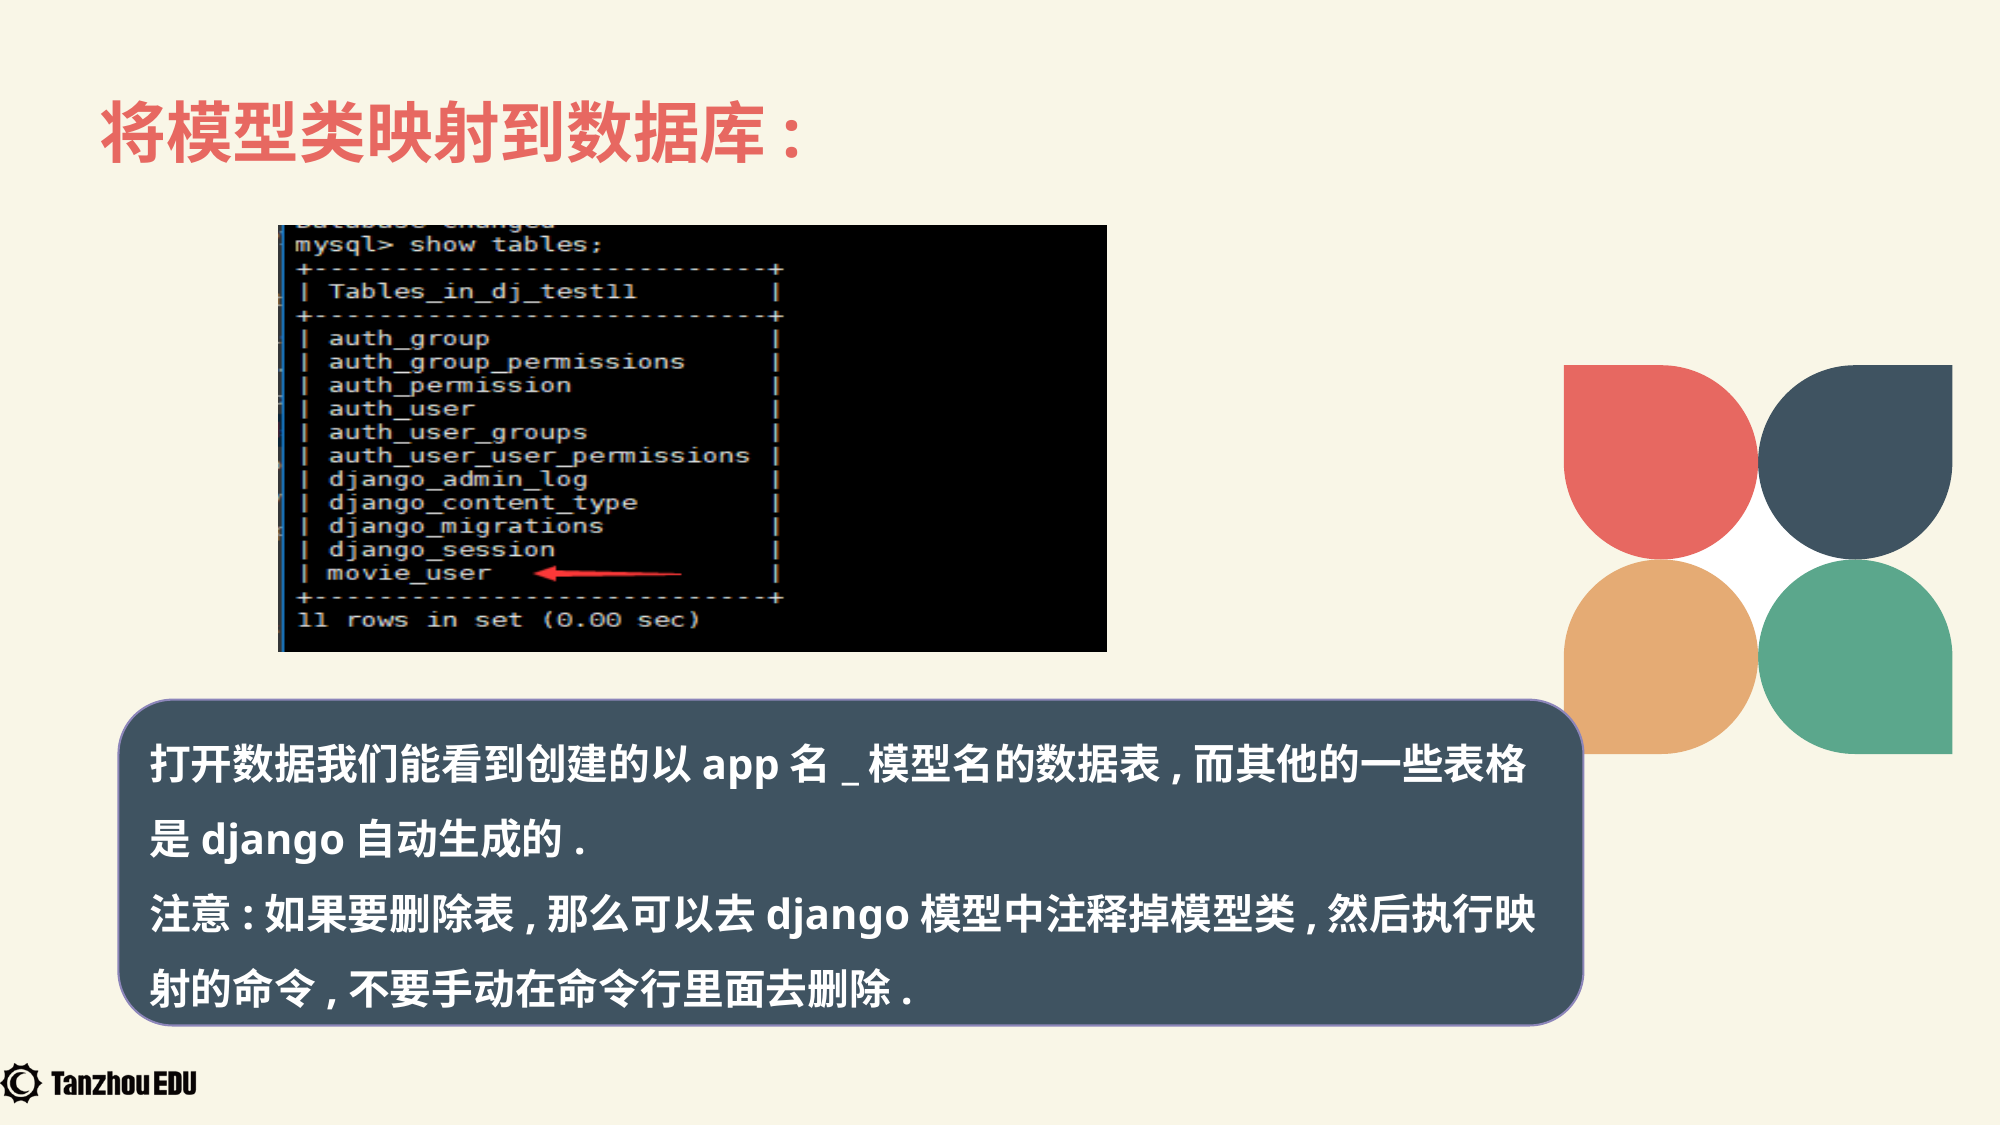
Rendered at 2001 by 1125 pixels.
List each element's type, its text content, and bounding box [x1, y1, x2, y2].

title 将模型类映射到数据库: [84, 56, 1929, 216]
text_box 打开数据我们能看到创建的以app名_模型名的数据表,而其他的一些表格是django自动生成的. 注意:如果要删除表,那么可以去django模型中注释掉模型类,然后执行映射的命令,不要手动在命令行里面去删除. [117, 698, 1585, 1027]
text_box [1758, 364, 1954, 561]
picture [0, 1040, 214, 1125]
text_box [1562, 558, 1760, 756]
picture [278, 225, 1107, 652]
text_box [1758, 559, 1954, 756]
text_box LOREM [1679, 482, 1837, 637]
text_box [1562, 364, 1760, 559]
